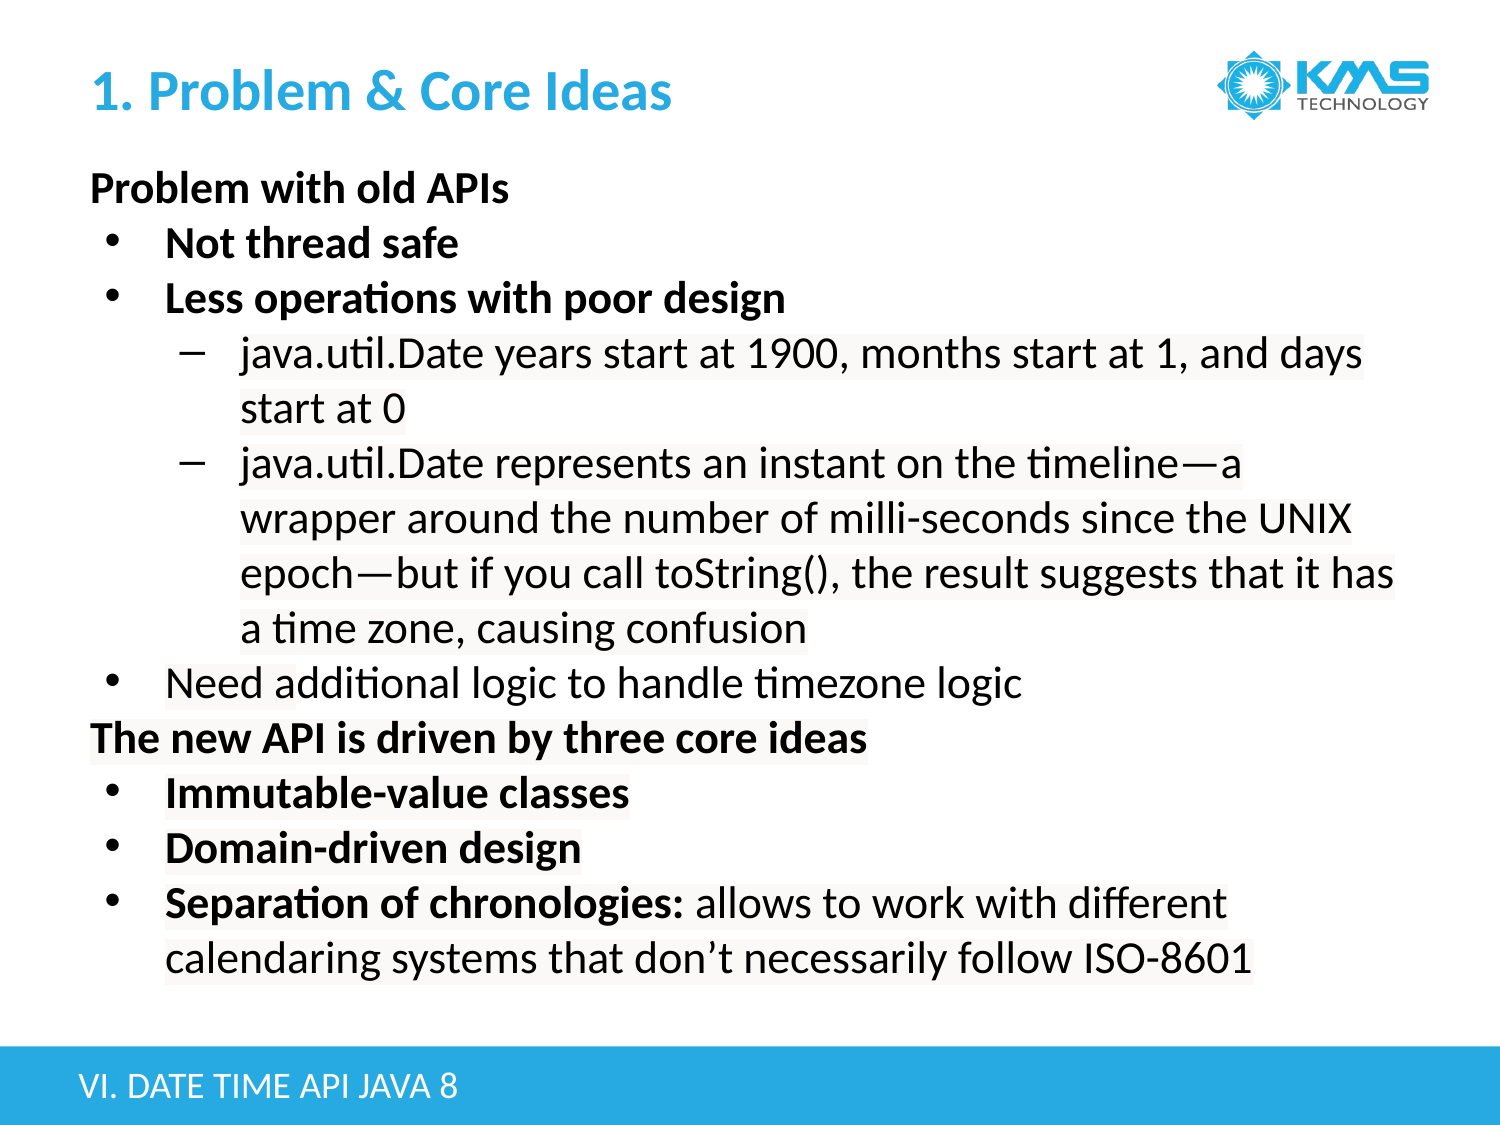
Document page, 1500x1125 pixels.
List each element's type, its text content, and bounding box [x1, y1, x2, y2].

list Problem with old APIs Not thread safe Less operations with poor design java.util.Date years start at 1900, months start at 1, and days start at 0 java.util.Date represents an instant on the timeline—a wrapper around the number of milli-seconds since the UNIX epoch—but if you call toString(), the result suggests that it has a time zone, causing confusion Need additional logic to handle timezone logic The new API is driven by three core ideas Immutable-value classes Domain-driven design Separation of chronologies: allows to work with different calendaring systems that don’t necessarily follow ISO-8601 [75, 149, 1425, 1031]
title 1. Problem & Core Ideas [75, 45, 1102, 149]
picture [1208, 45, 1436, 126]
list VI. DATE TIME API JAVA 8 [63, 1053, 978, 1125]
